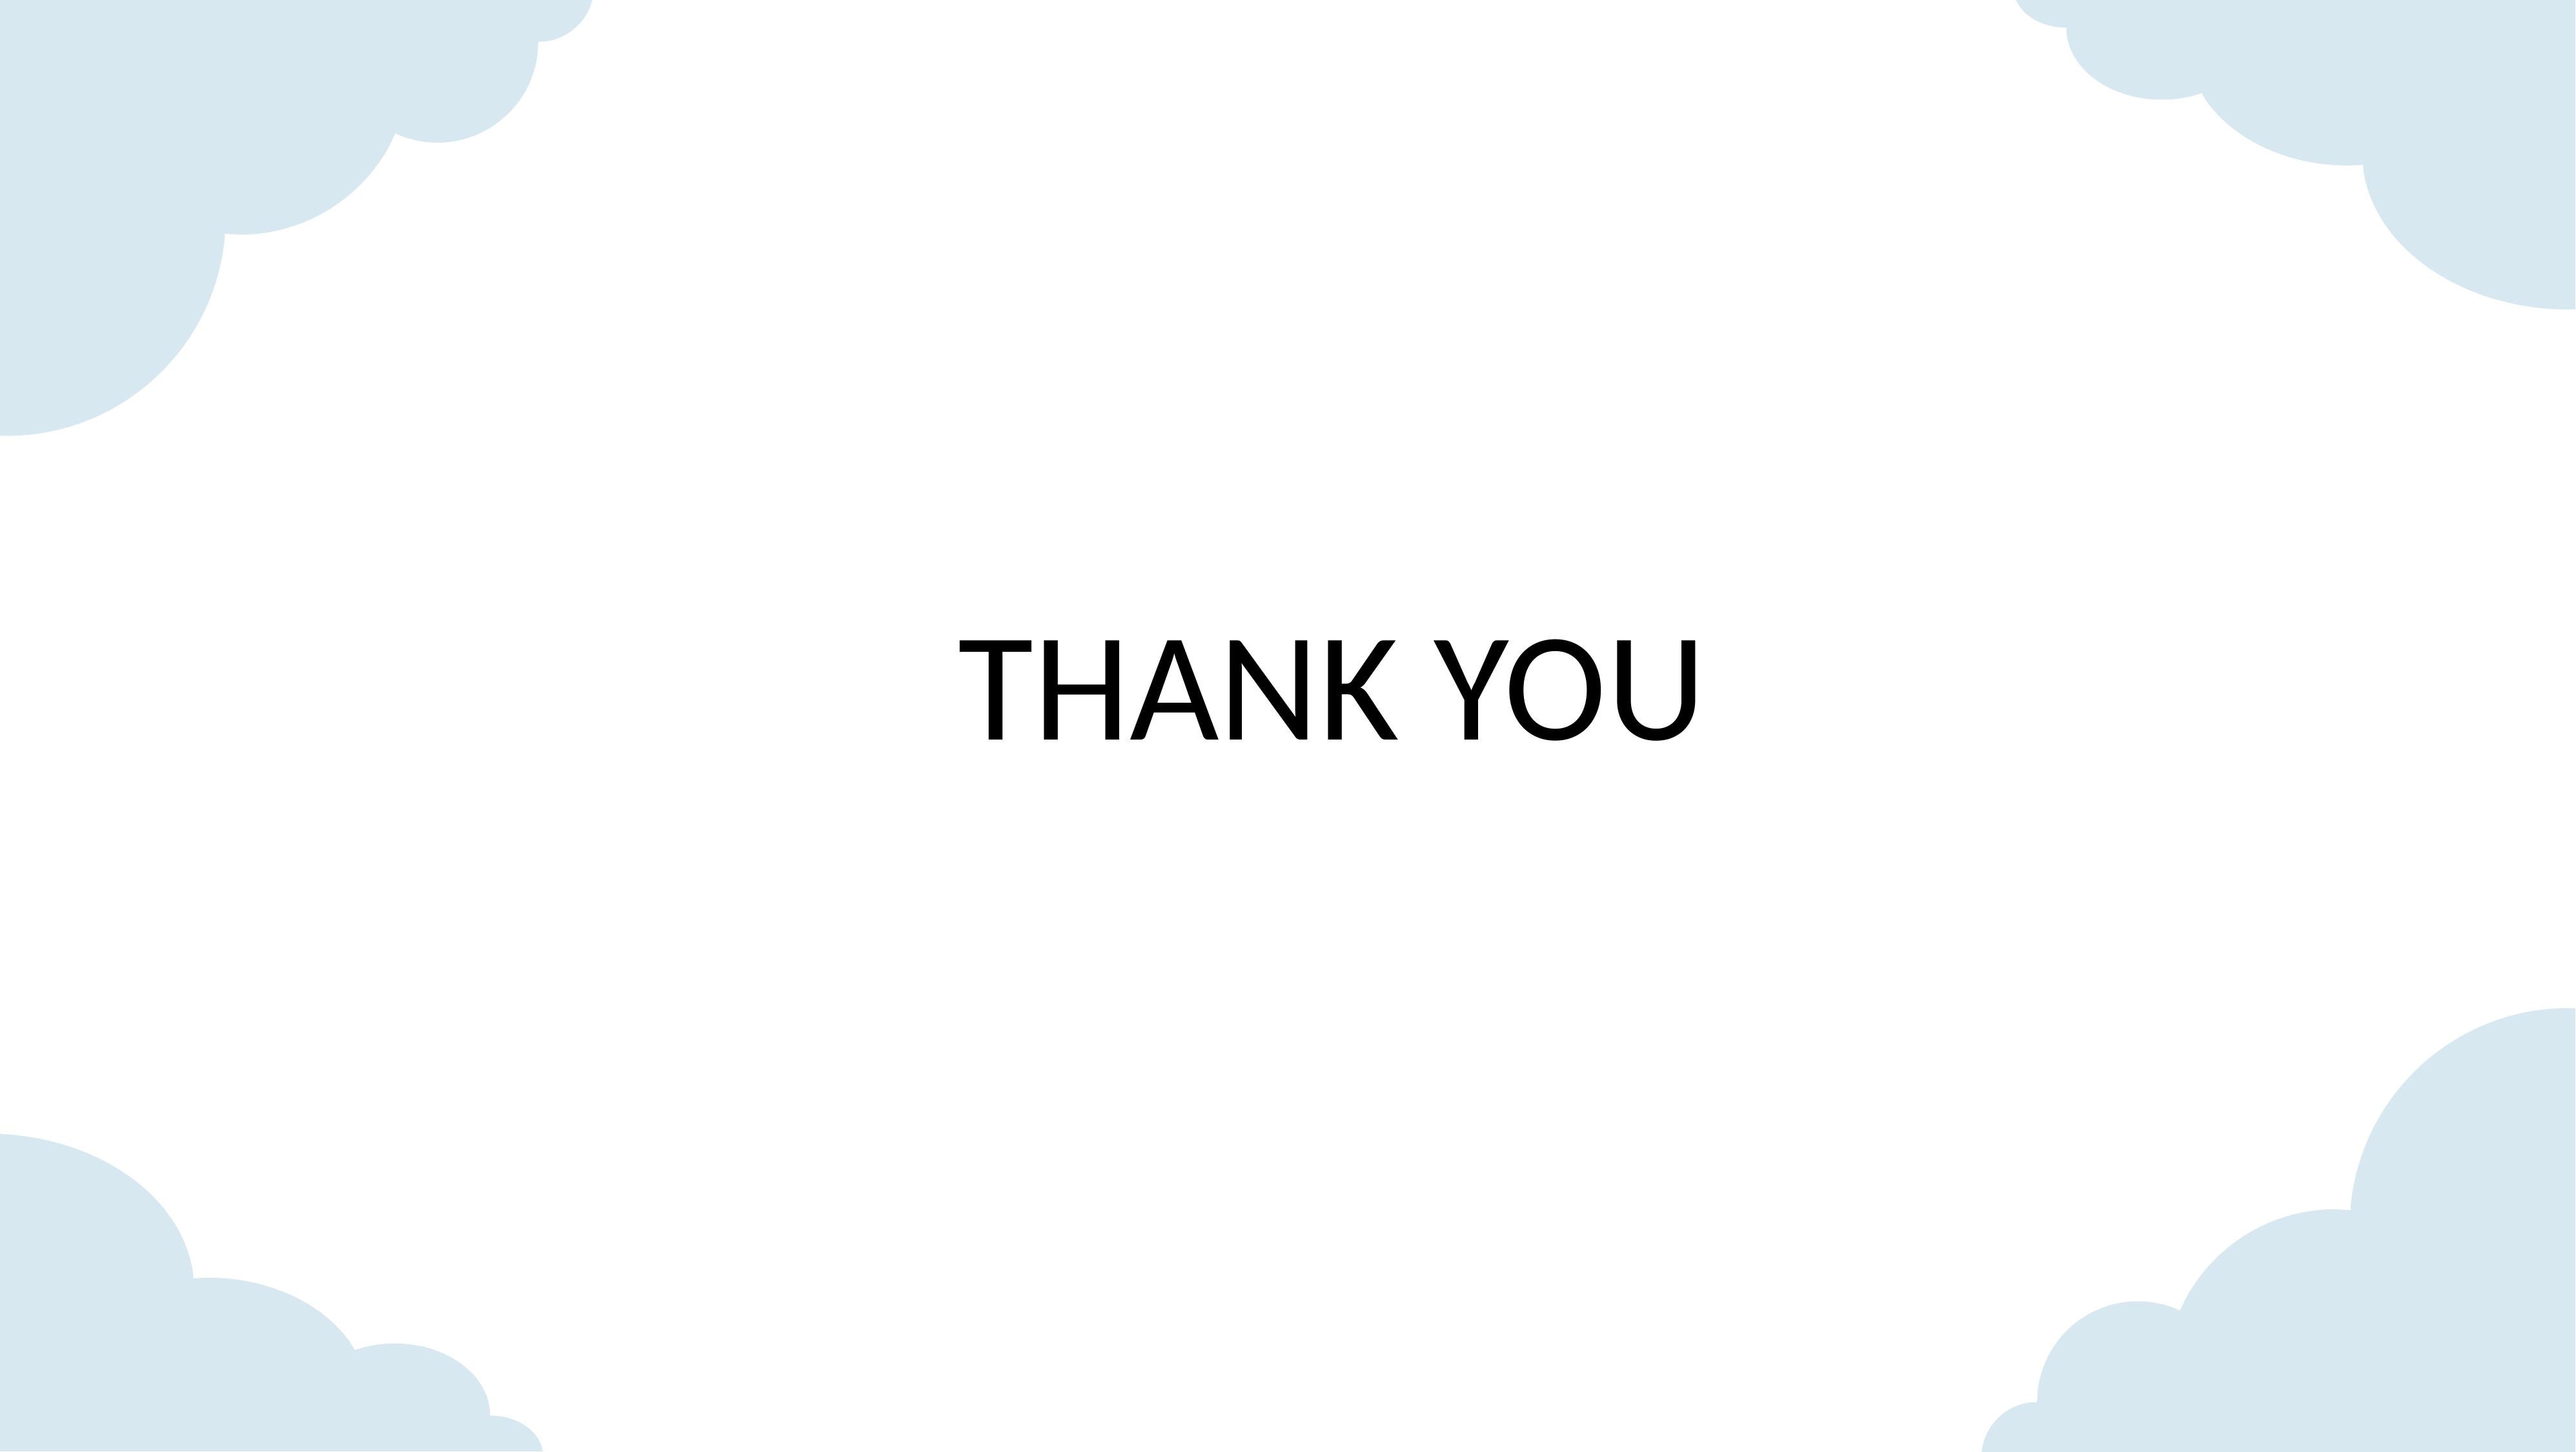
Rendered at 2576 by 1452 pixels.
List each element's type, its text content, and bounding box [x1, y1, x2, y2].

text_box [2014, 0, 2576, 311]
text_box [0, 0, 594, 438]
text_box THANK YOU [691, 580, 1974, 776]
text_box [0, 1133, 544, 1452]
text_box [1980, 1006, 2576, 1452]
